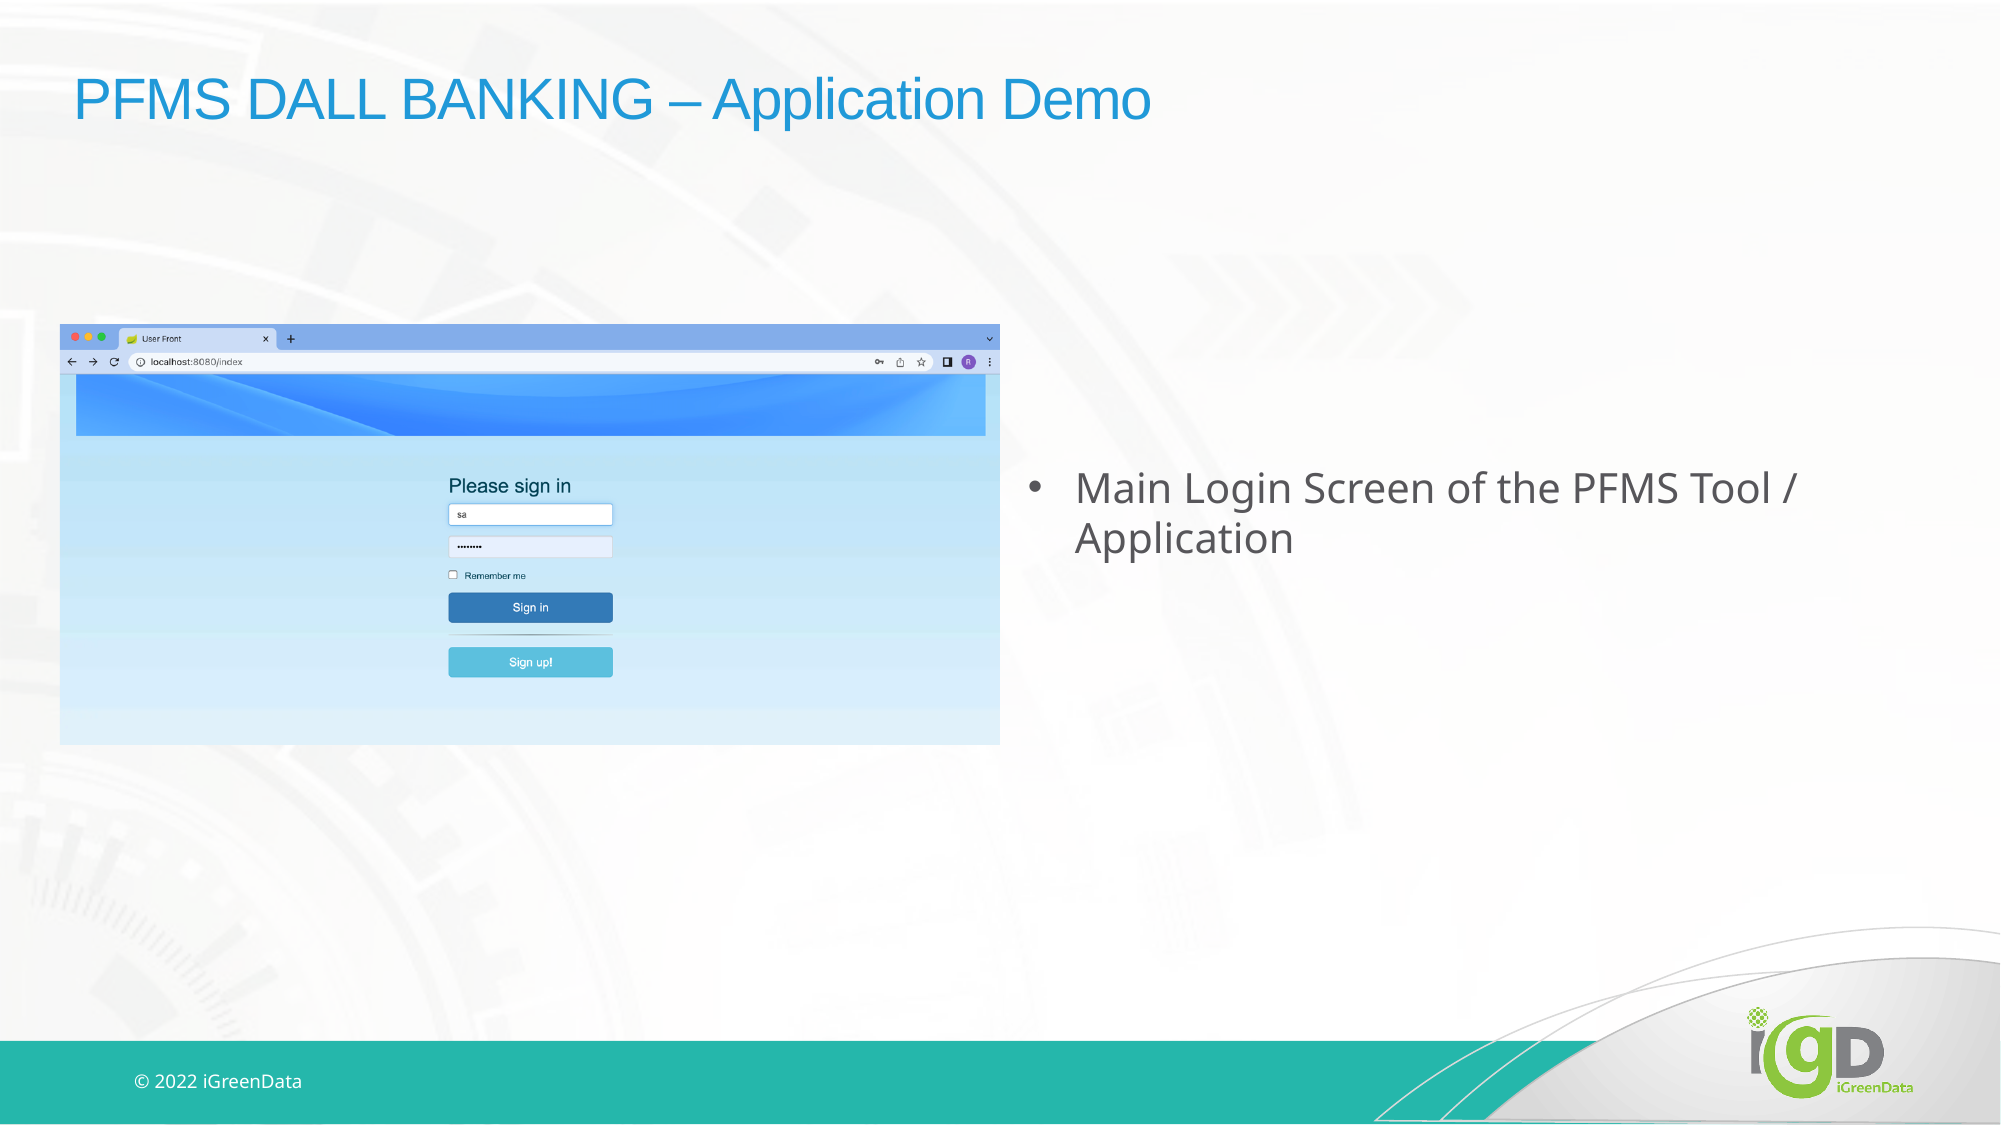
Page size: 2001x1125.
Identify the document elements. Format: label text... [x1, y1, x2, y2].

picture [1747, 1000, 1913, 1101]
text_box Main Login Screen of the PFMS Tool / Application [1013, 453, 1816, 619]
text_box PFMS DALL BANKING – Application Demo [58, 42, 1269, 150]
picture [59, 324, 1001, 745]
